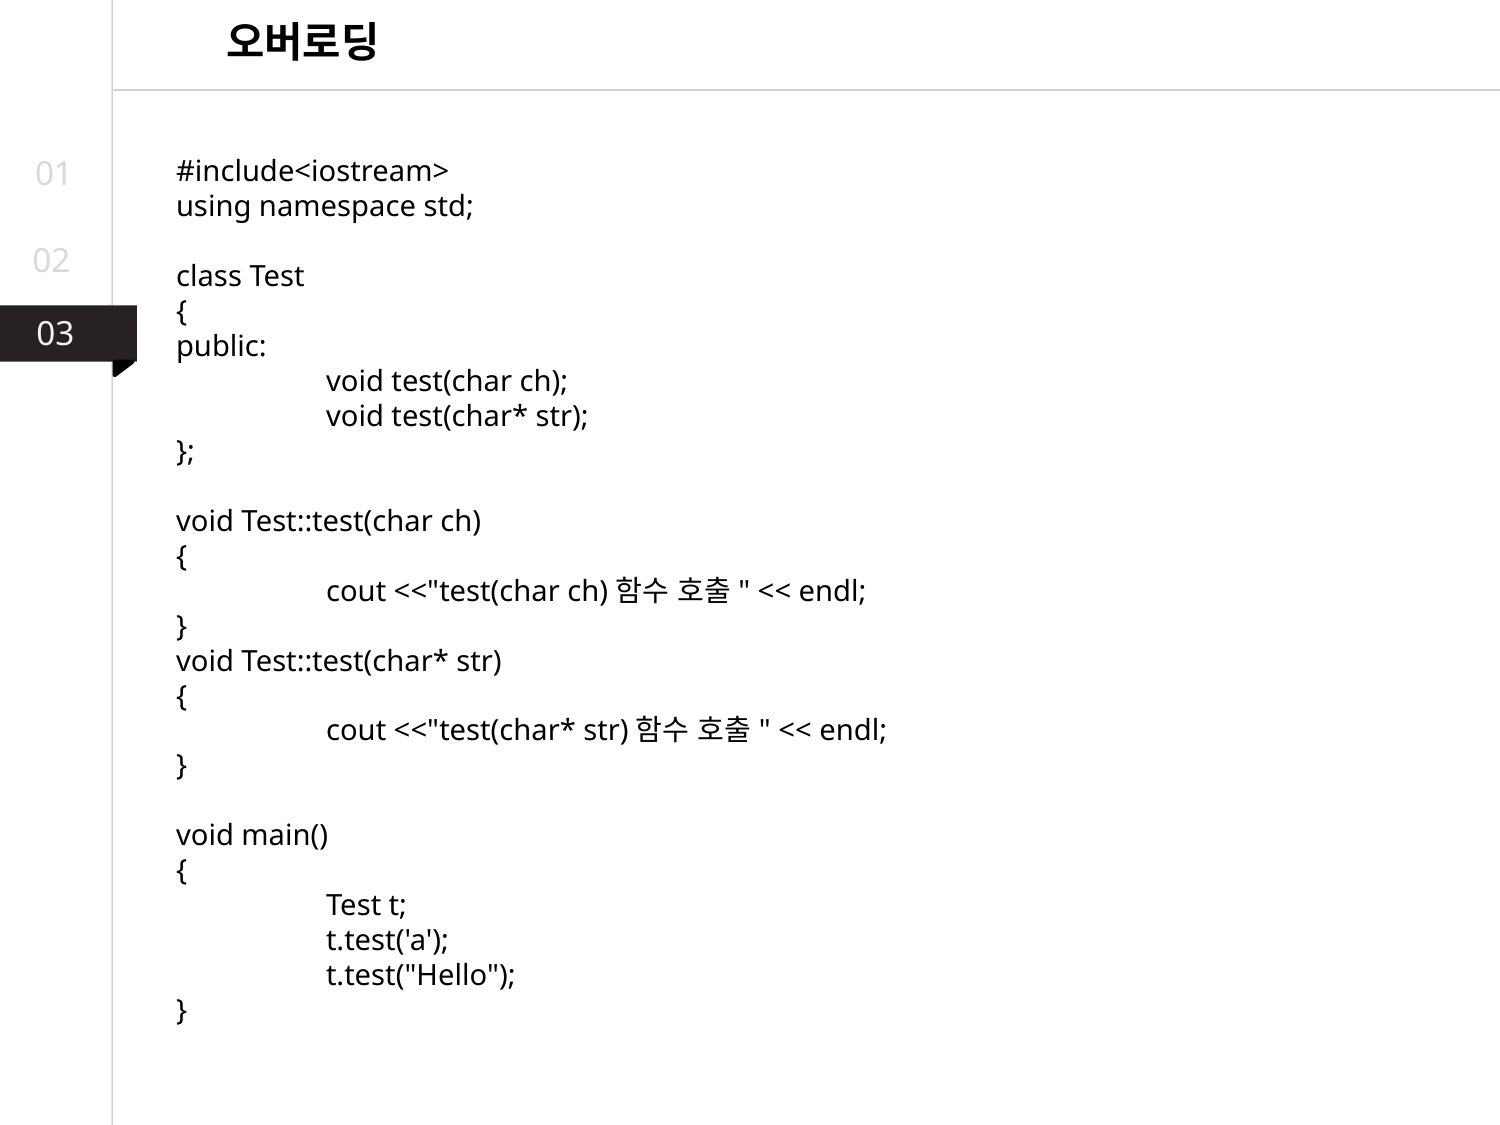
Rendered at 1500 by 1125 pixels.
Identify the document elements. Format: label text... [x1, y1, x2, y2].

text_box #include<iostream> using namespace std; class Test { public: void test(char ch); void test(char* str); }; void Test::test(char ch) { cout <<"test(char ch)함수 호출" << endl; } void Test::test(char* str) { cout <<"test(char* str)함수 호출" << endl; } void main() { Test t; t.test('a'); t.test("Hello"); } [161, 144, 1363, 1034]
text_box [0, 303, 107, 364]
text_box 01 [20, 144, 107, 200]
text_box 02 [17, 364, 92, 369]
text_box 오버로딩 [121, 8, 485, 74]
text_box 03 [21, 304, 107, 360]
text_box [117, 303, 139, 364]
text_box [117, 359, 135, 376]
text_box 02 [17, 231, 92, 287]
